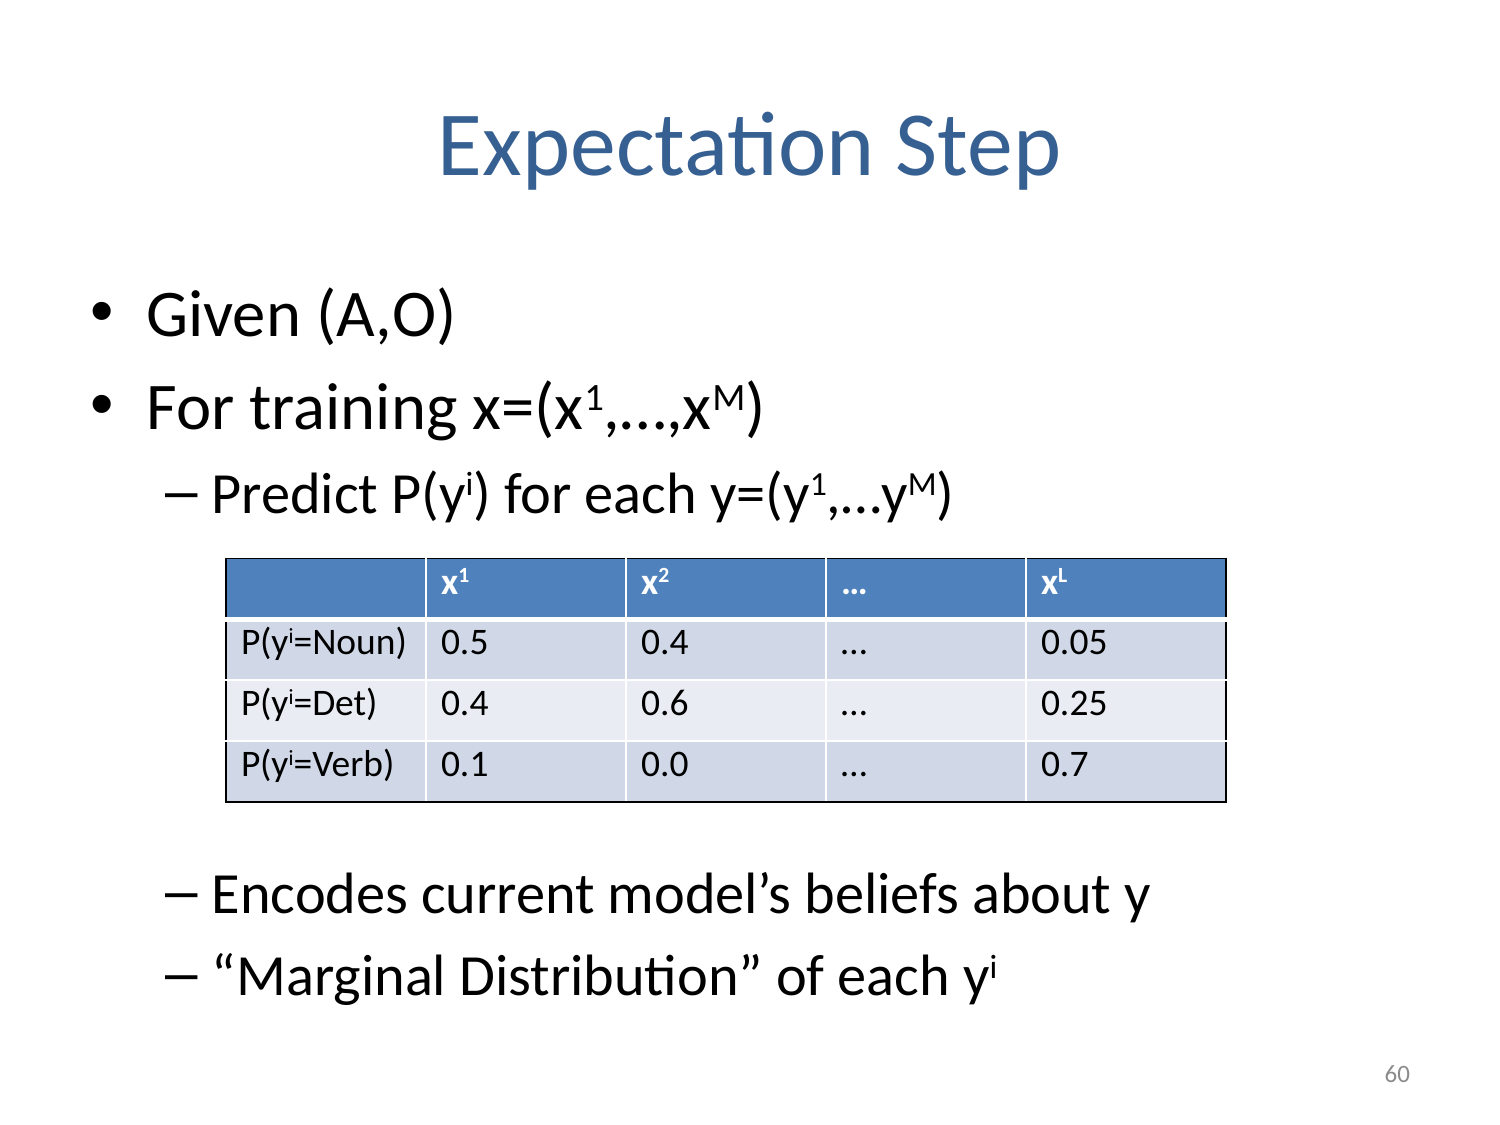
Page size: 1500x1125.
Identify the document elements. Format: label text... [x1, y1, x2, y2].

title Expectation Step [75, 45, 1425, 233]
table_header … [827, 559, 1025, 617]
table_header [227, 559, 425, 617]
table_cell 0.4 [427, 681, 625, 740]
table_cell P(yi=Noun) [227, 622, 425, 679]
table_cell 0.5 [427, 622, 625, 679]
table_cell 0.25 [1027, 681, 1225, 740]
table_cell P(yi=Verb) [227, 742, 425, 801]
table_cell … [827, 681, 1025, 740]
table_cell 0.7 [1027, 742, 1225, 801]
slide_number 60 [1074, 1042, 1425, 1103]
table_cell P(yi=Det) [227, 681, 425, 740]
table_cell 0.4 [627, 622, 825, 679]
table_cell 0.05 [1027, 622, 1225, 679]
list Given (A,O) For training x=(x1,…,xM) Predict P(yi) for each y=(y1,…yM) Encodes current model’s beliefs about y “Marginal Distribution” of each yi [75, 262, 1425, 1005]
table_header x2 [627, 559, 825, 617]
table_cell … [827, 622, 1025, 679]
table_cell … [827, 742, 1025, 801]
table_cell 0.1 [427, 742, 625, 801]
table_cell 0.0 [627, 742, 825, 801]
table_header xL [1027, 559, 1225, 617]
table_header x1 [427, 559, 625, 617]
table_cell 0.6 [627, 681, 825, 740]
